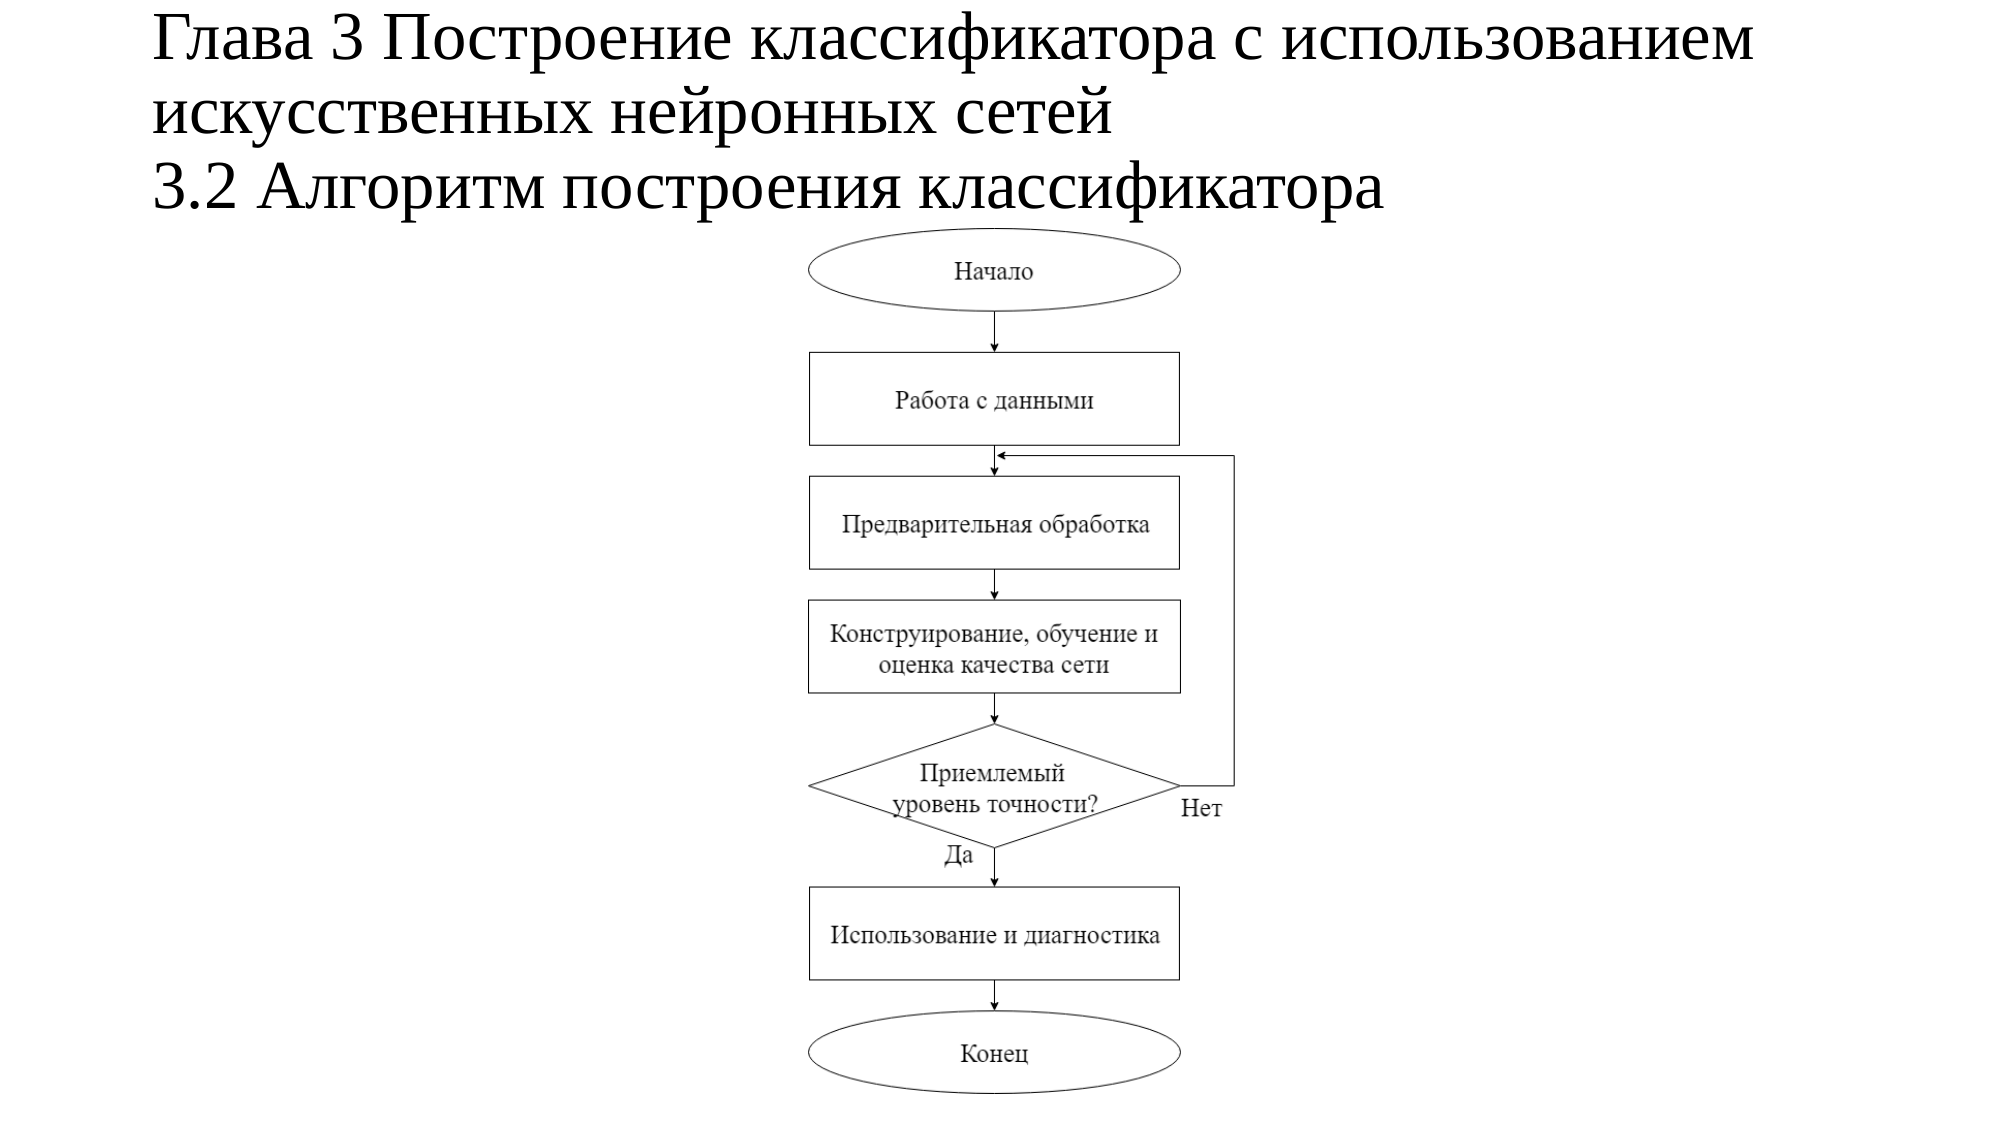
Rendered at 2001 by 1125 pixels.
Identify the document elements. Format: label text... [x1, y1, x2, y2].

title Глава 3 Построение классификатора с использованием искусственных нейронных сетей 3.2 Алгоритм построения классификатора [137, 3, 1863, 221]
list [808, 228, 1243, 1094]
